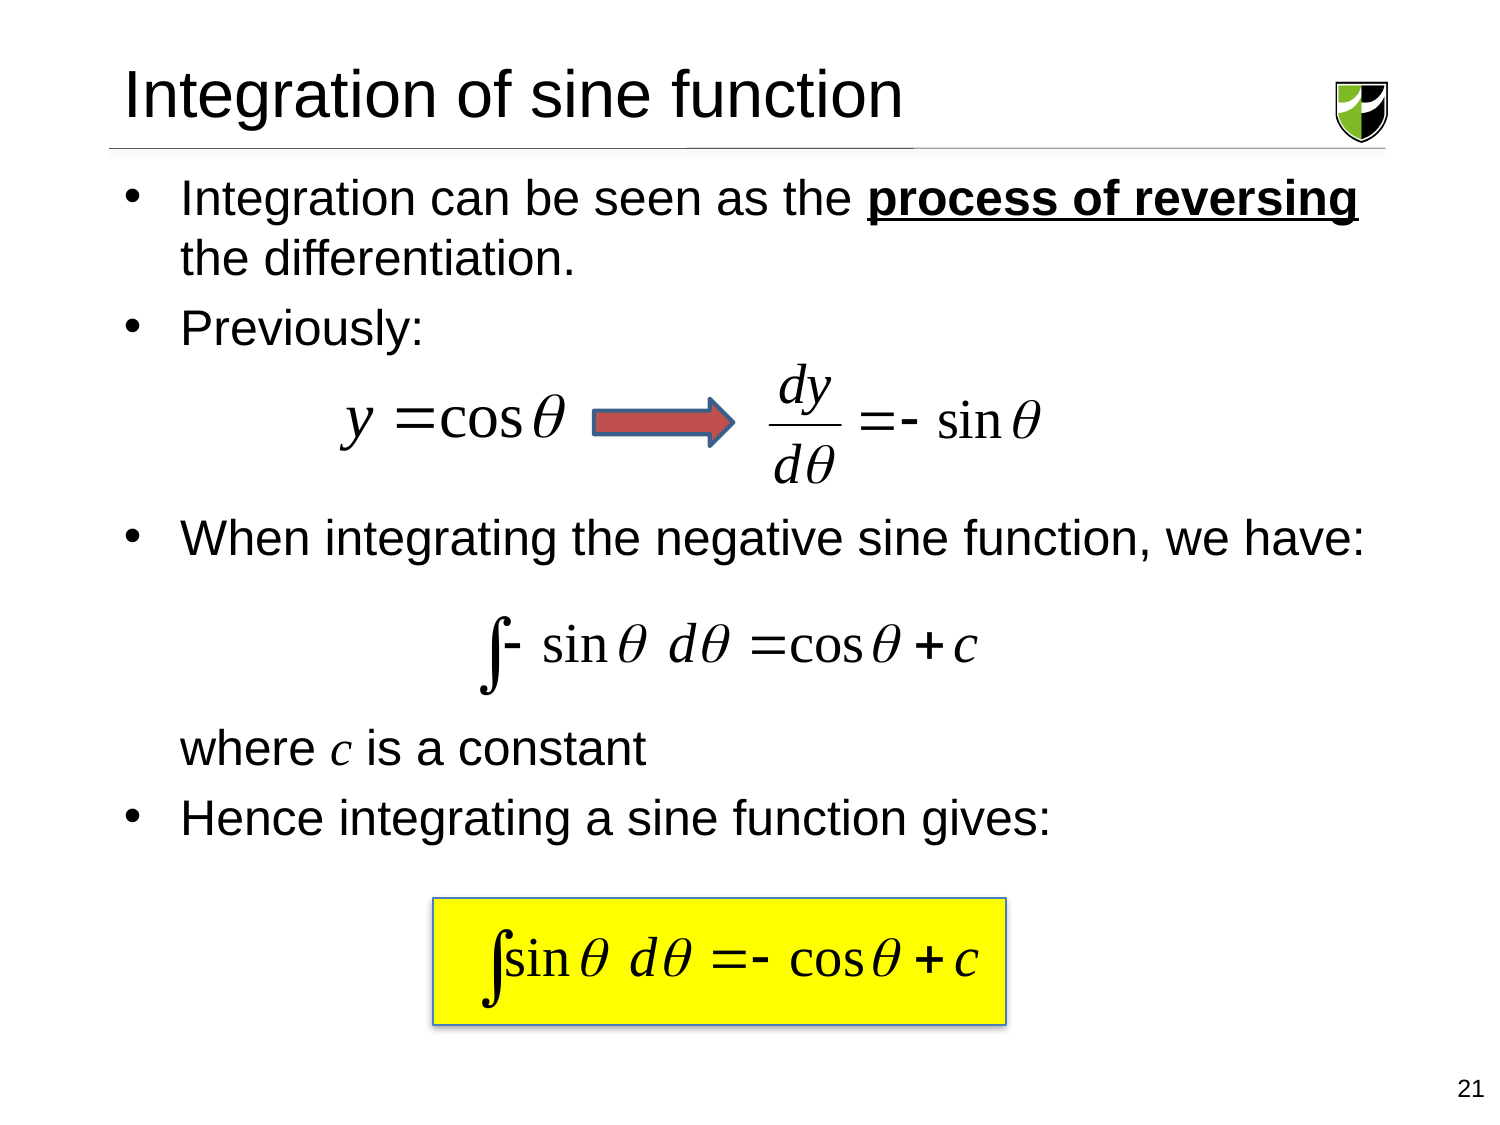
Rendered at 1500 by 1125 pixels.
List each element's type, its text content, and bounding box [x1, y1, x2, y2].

picture [1335, 75, 1393, 143]
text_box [329, 378, 581, 464]
text_box [591, 396, 736, 448]
list Integration can be seen as the process of reversing the differentiation. Previously: When integrating the negative sine function, we have: where c is a constant Hence integrating a sine function gives: [109, 157, 1393, 1015]
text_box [461, 596, 991, 701]
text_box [759, 349, 1053, 496]
title Integration of sine function [109, 42, 1129, 143]
slide_number 21 [1425, 1065, 1500, 1125]
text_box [432, 897, 1007, 1026]
